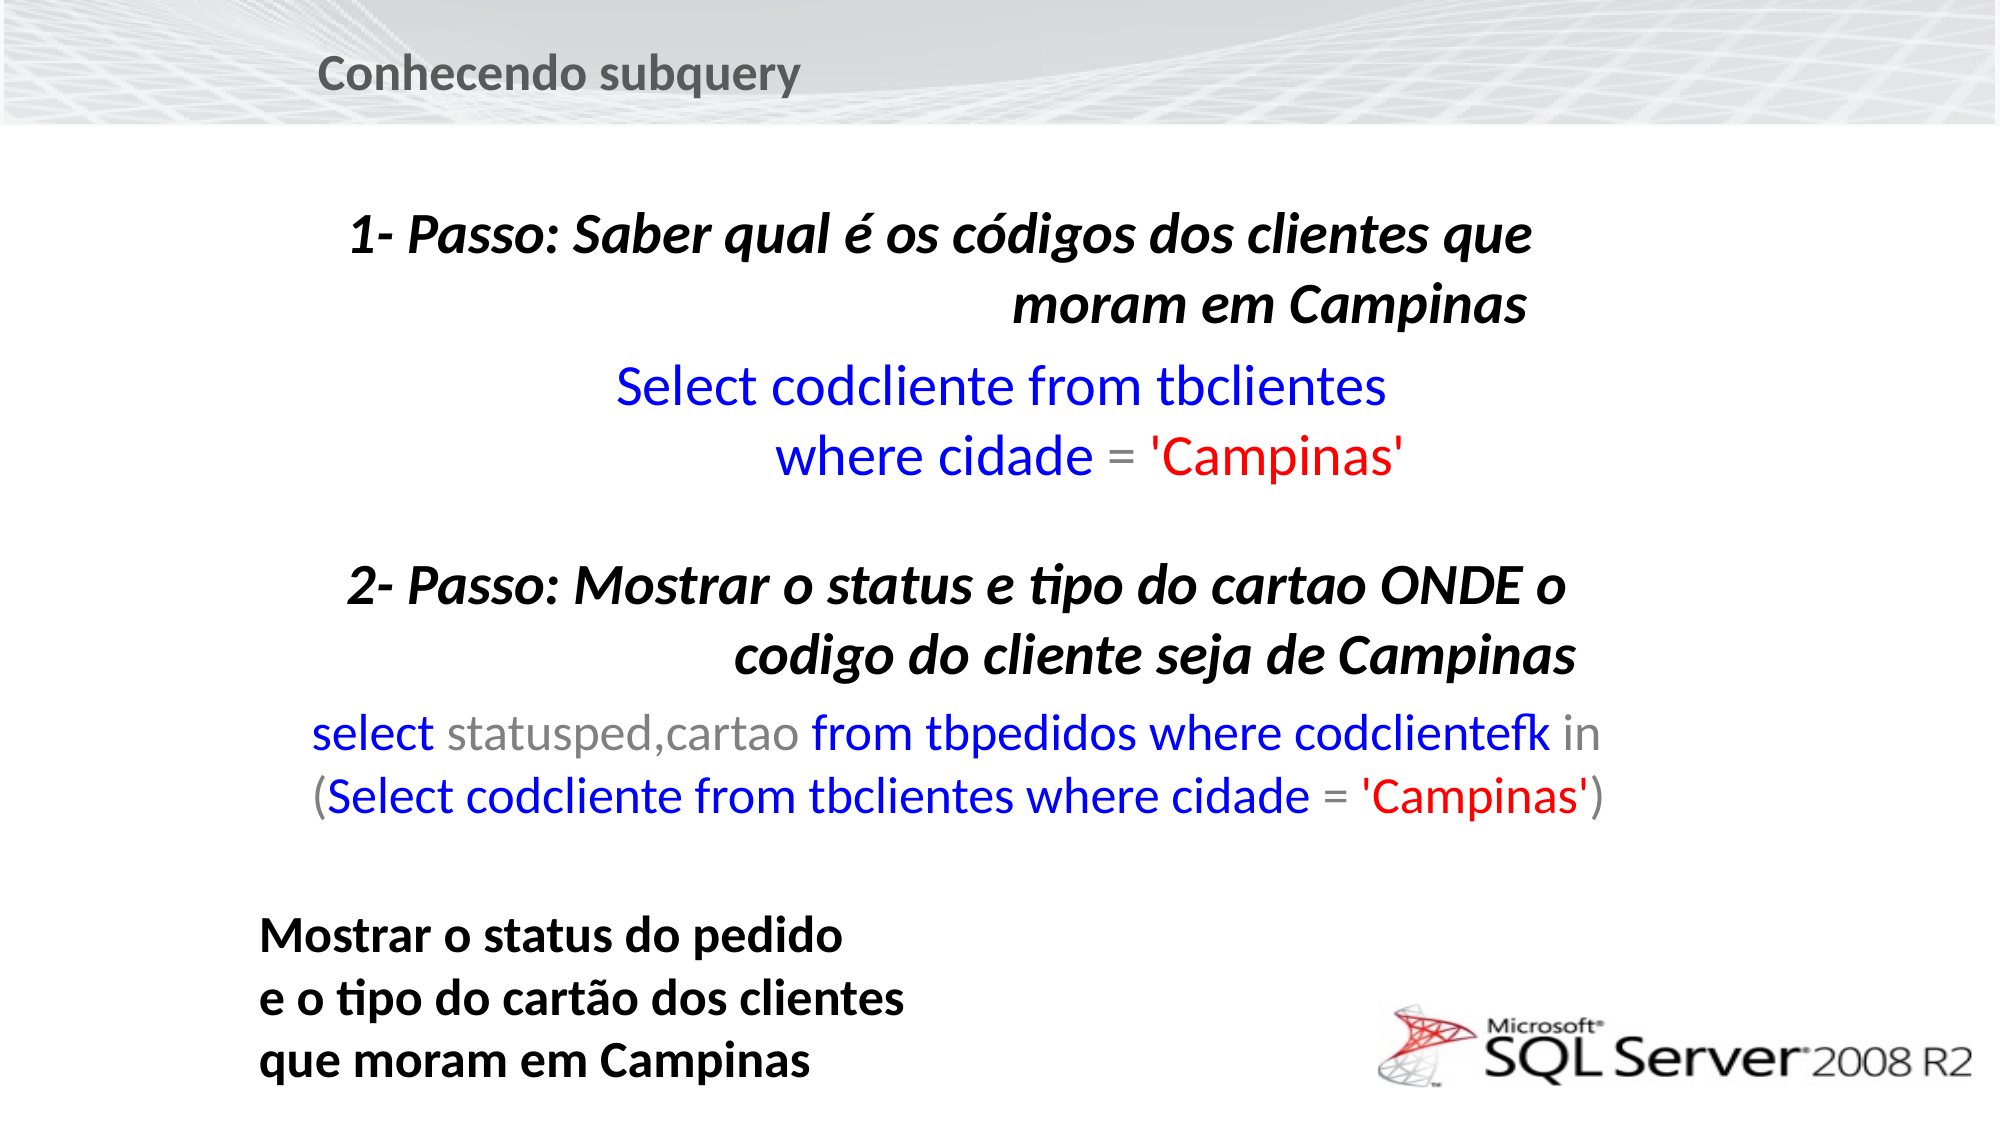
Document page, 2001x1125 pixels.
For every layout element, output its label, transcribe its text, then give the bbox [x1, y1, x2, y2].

text_box Mostrar o status do pedido e o tipo do cartão dos clientes que moram em Campinas [244, 893, 1281, 1096]
text_box Select codcliente from tbclientes where cidade = 'Campinas' [601, 339, 1610, 495]
picture [0, 0, 2000, 126]
text_box 2- Passo: Mostrar o status e tipo do cartao ONDE o codigo do cliente seja de Campinas [331, 538, 1715, 691]
text_box Conhecendo subquery [303, 30, 1059, 109]
picture [1377, 999, 1972, 1101]
text_box select statusped,cartao from tbpedidos where codclientefk in (Select codcliente from tbclientes where cidade = 'Campinas') [296, 691, 1750, 832]
text_box 1- Passo: Saber qual é os códigos dos clientes que moram em Campinas [331, 187, 1715, 343]
